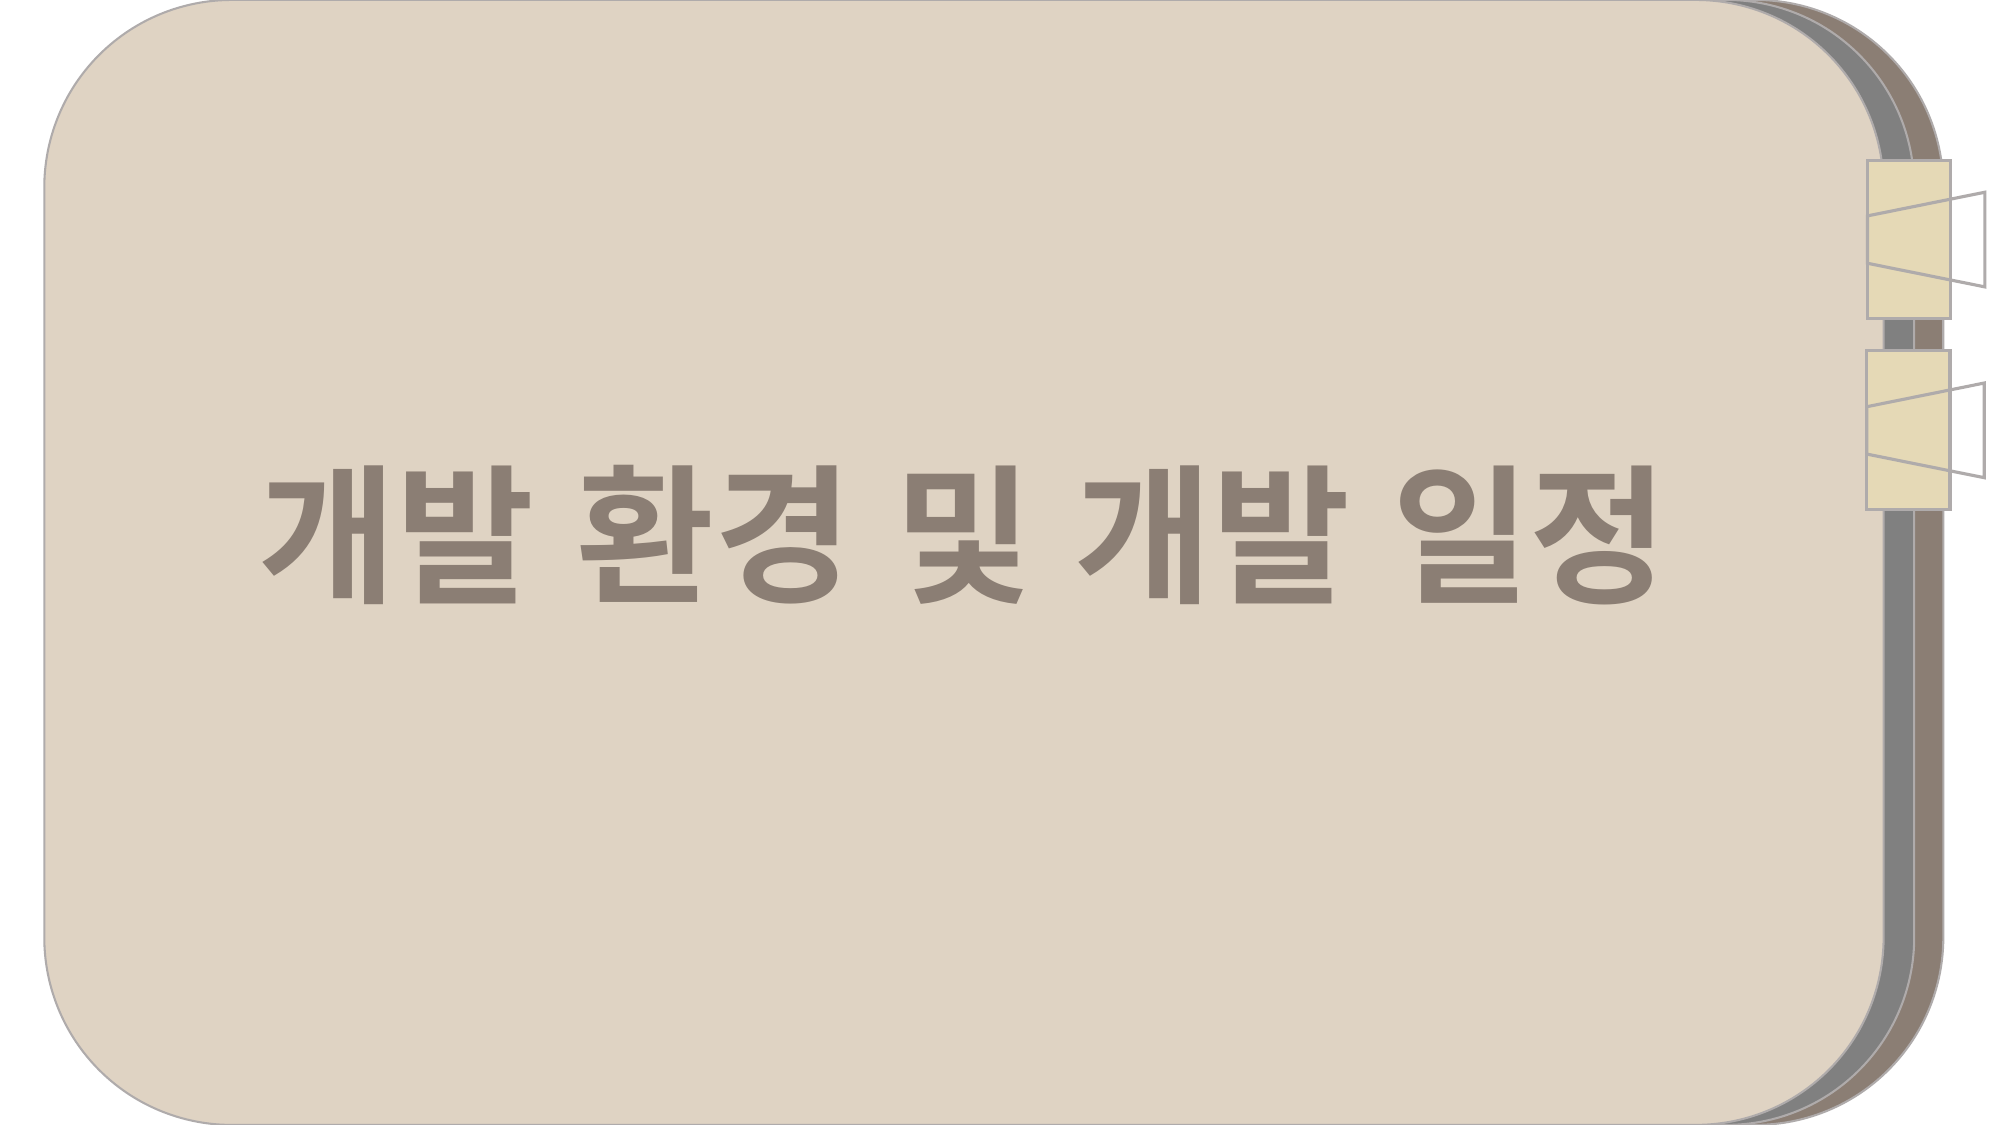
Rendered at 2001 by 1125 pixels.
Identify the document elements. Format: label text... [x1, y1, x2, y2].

text_box [1866, 159, 1952, 214]
text_box [1866, 350, 1951, 405]
text_box [1866, 456, 1951, 511]
text_box [1755, 0, 1943, 159]
text_box [1723, 511, 1916, 1125]
text_box [1725, 0, 1914, 159]
text_box [1885, 320, 1916, 350]
text_box 개발 환경 및 개발 일정 [243, 433, 1685, 629]
text_box [1866, 190, 1986, 289]
text_box [1916, 320, 1945, 350]
text_box [1865, 381, 1986, 479]
text_box [1754, 511, 1945, 1125]
text_box [43, 0, 1885, 1125]
text_box [1866, 265, 1952, 320]
